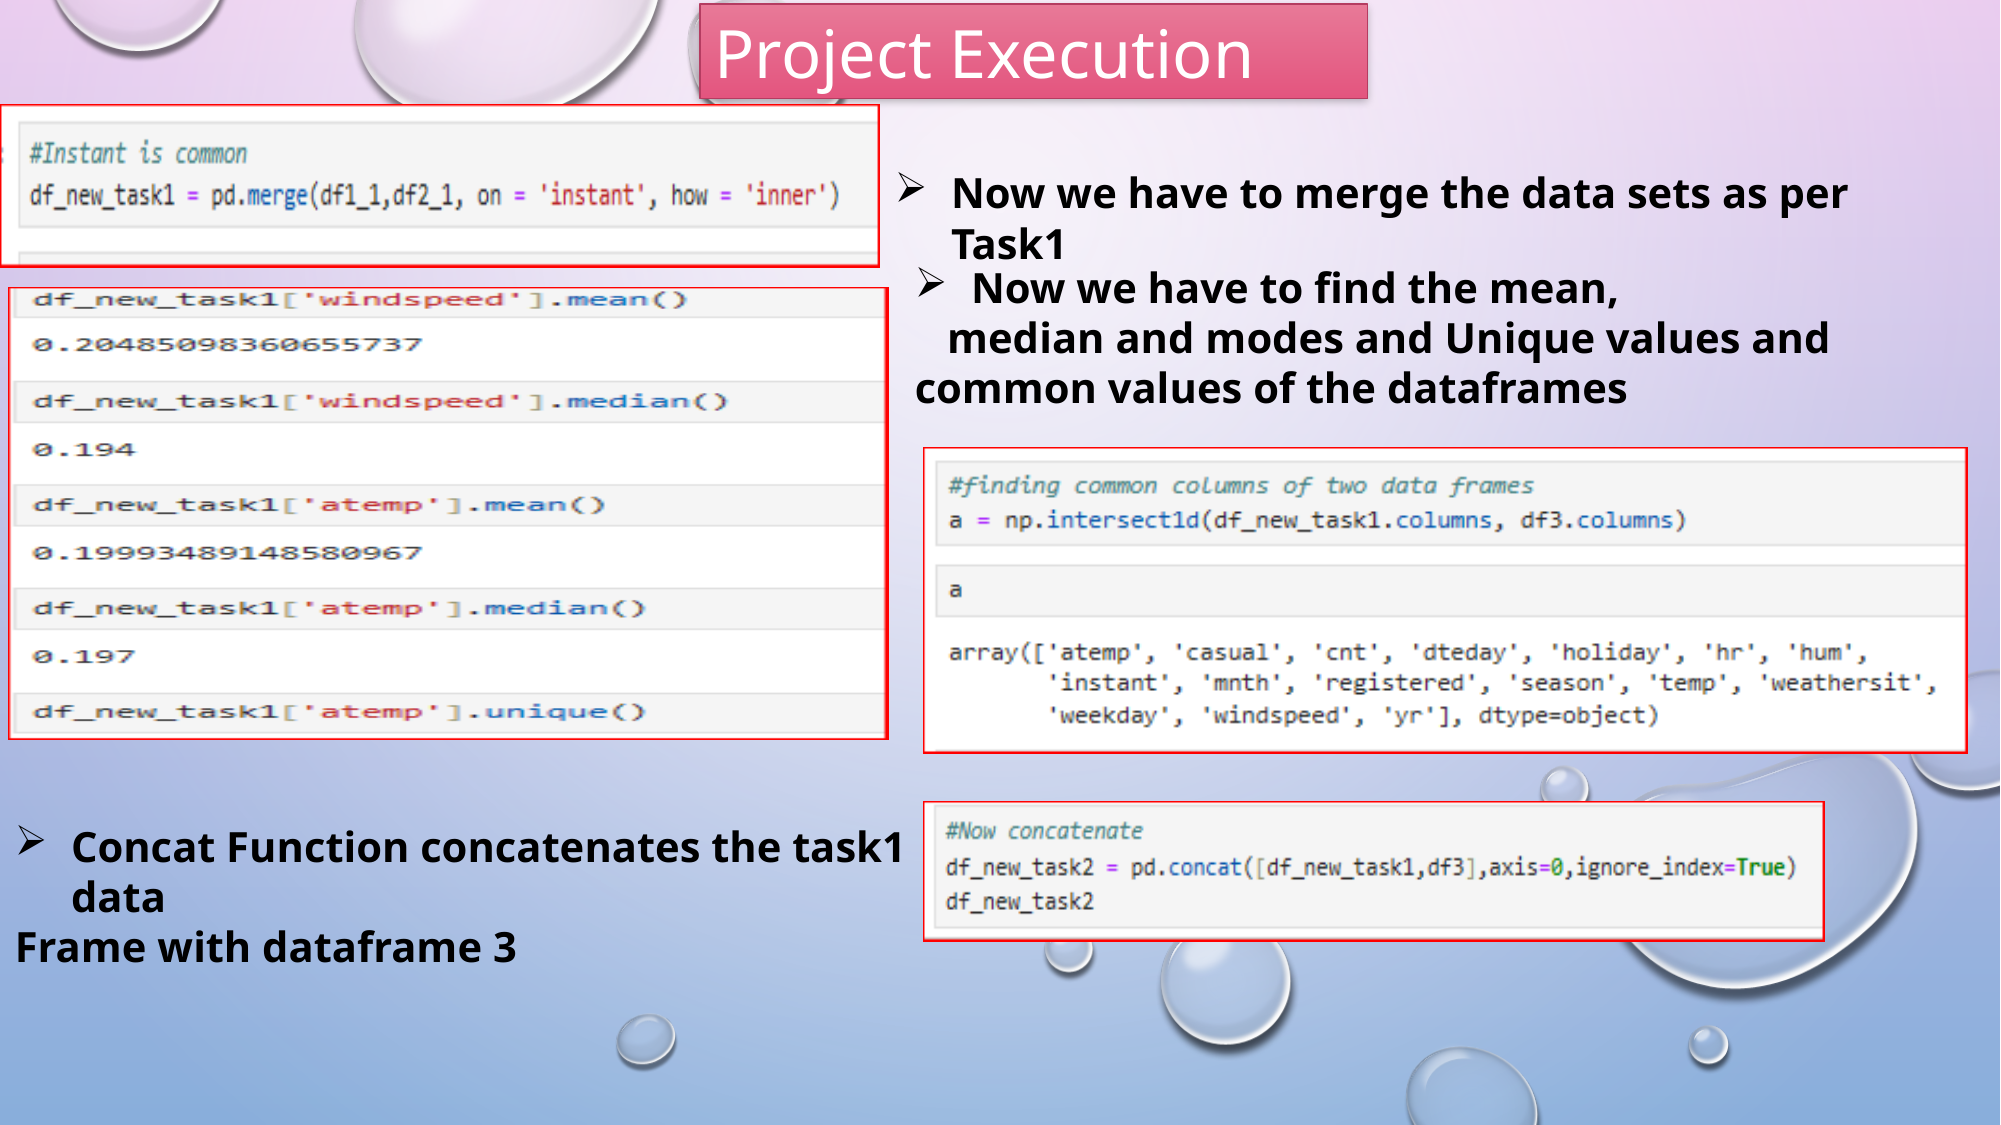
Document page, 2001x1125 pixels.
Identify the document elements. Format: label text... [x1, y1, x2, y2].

text_box Now we have to find the mean, median and modes and Unique values and common values of the dataframes [900, 254, 1900, 420]
text_box Now we have to merge the data sets as per Task1 [880, 59, 1943, 275]
text_box Project Execution [699, 3, 1368, 99]
picture [0, 0, 2000, 1125]
text_box Concat Function concatenates the task1 data Frame with dataframe 3 [0, 813, 1000, 979]
